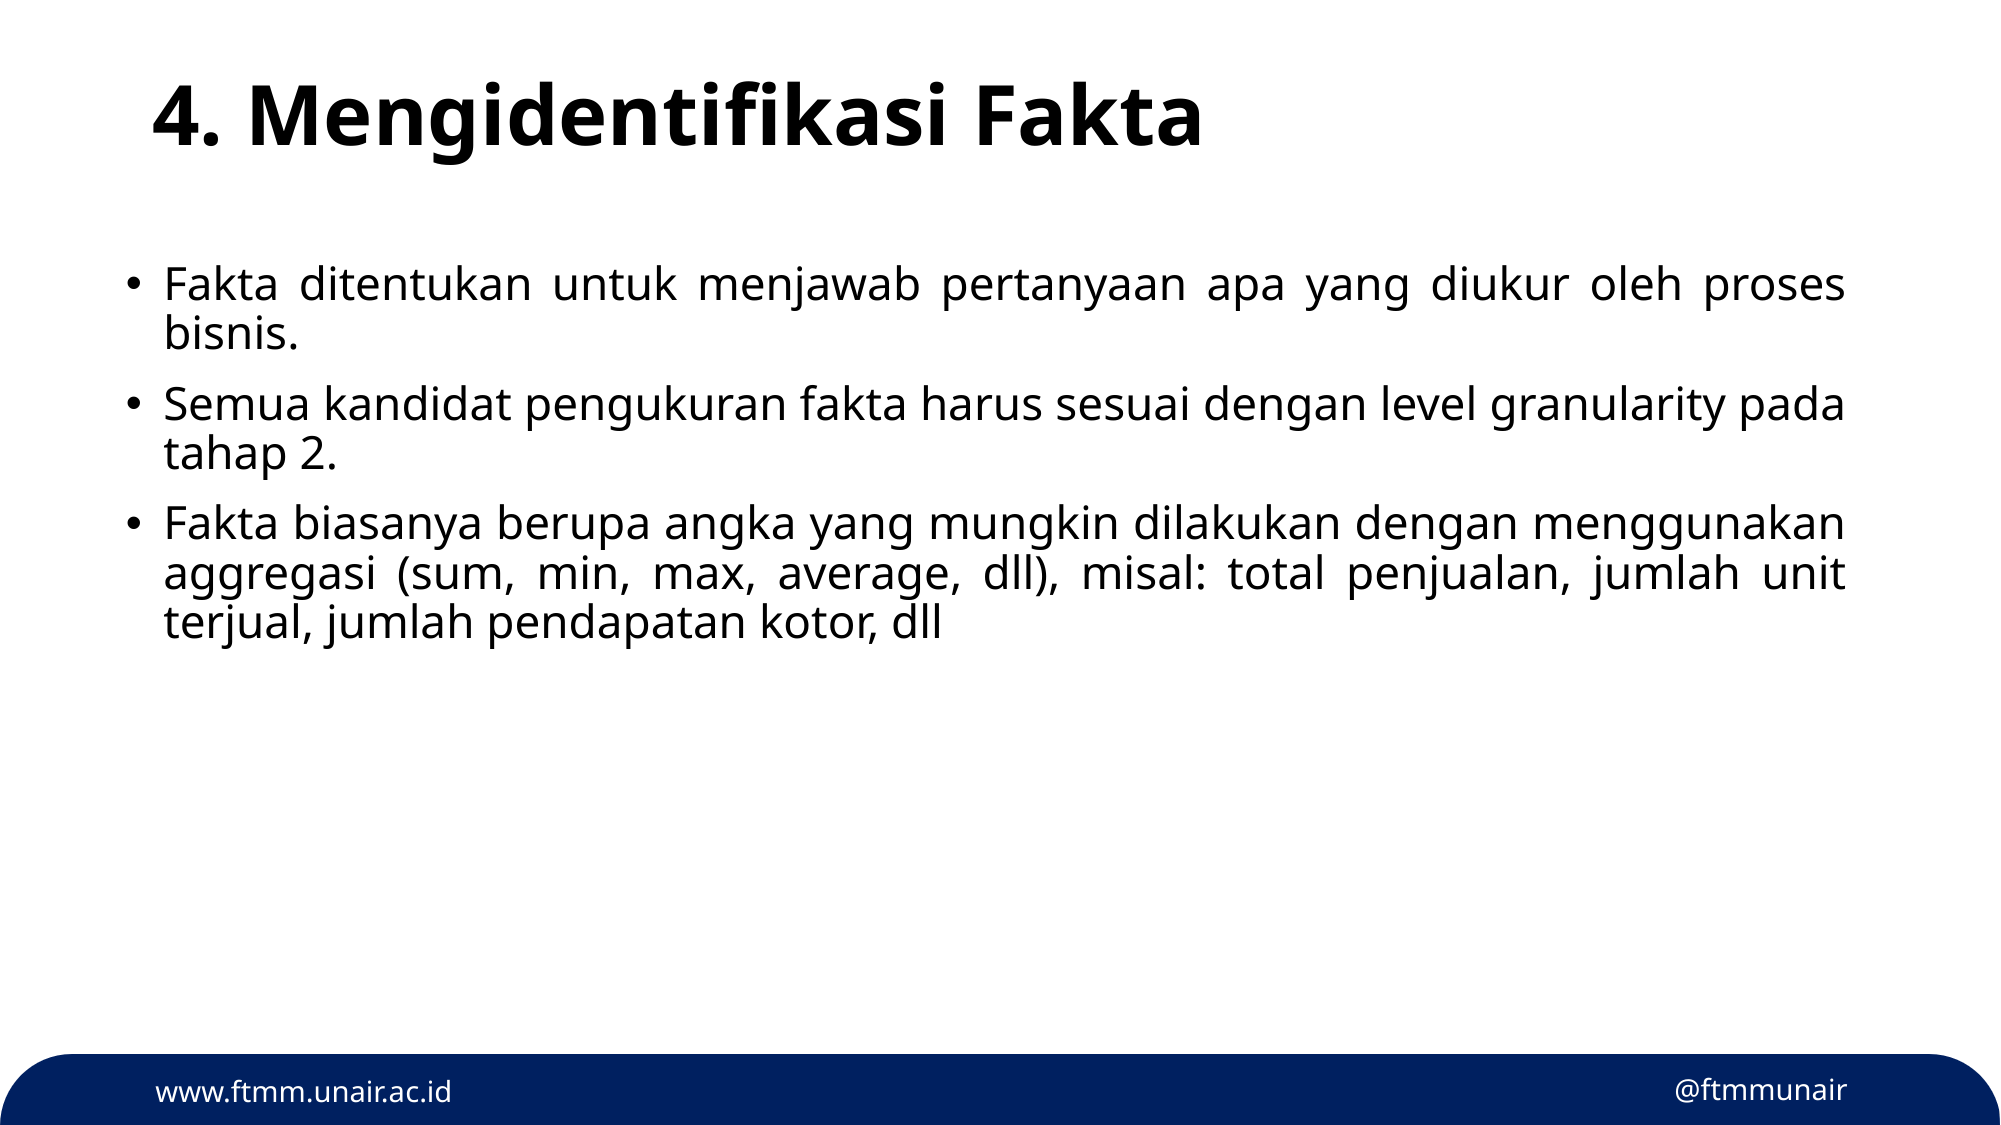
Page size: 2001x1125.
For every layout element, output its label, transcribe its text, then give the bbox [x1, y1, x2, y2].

picture [0, 1054, 2000, 1125]
title 4. Mengidentifikasi Fakta [137, 10, 1863, 228]
list Fakta ditentukan untuk menjawab pertanyaan apa yang diukur oleh proses bisnis. Semua kandidat pengukuran fakta harus sesuai dengan level granularity pada tahap 2. Fakta biasanya berupa angka yang mungkin dilakukan dengan menggunakan aggregasi (sum, min, max, average, dll), misal: total penjualan, jumlah unit terjual, jumlah pendapatan kotor, dll [110, 253, 1863, 968]
